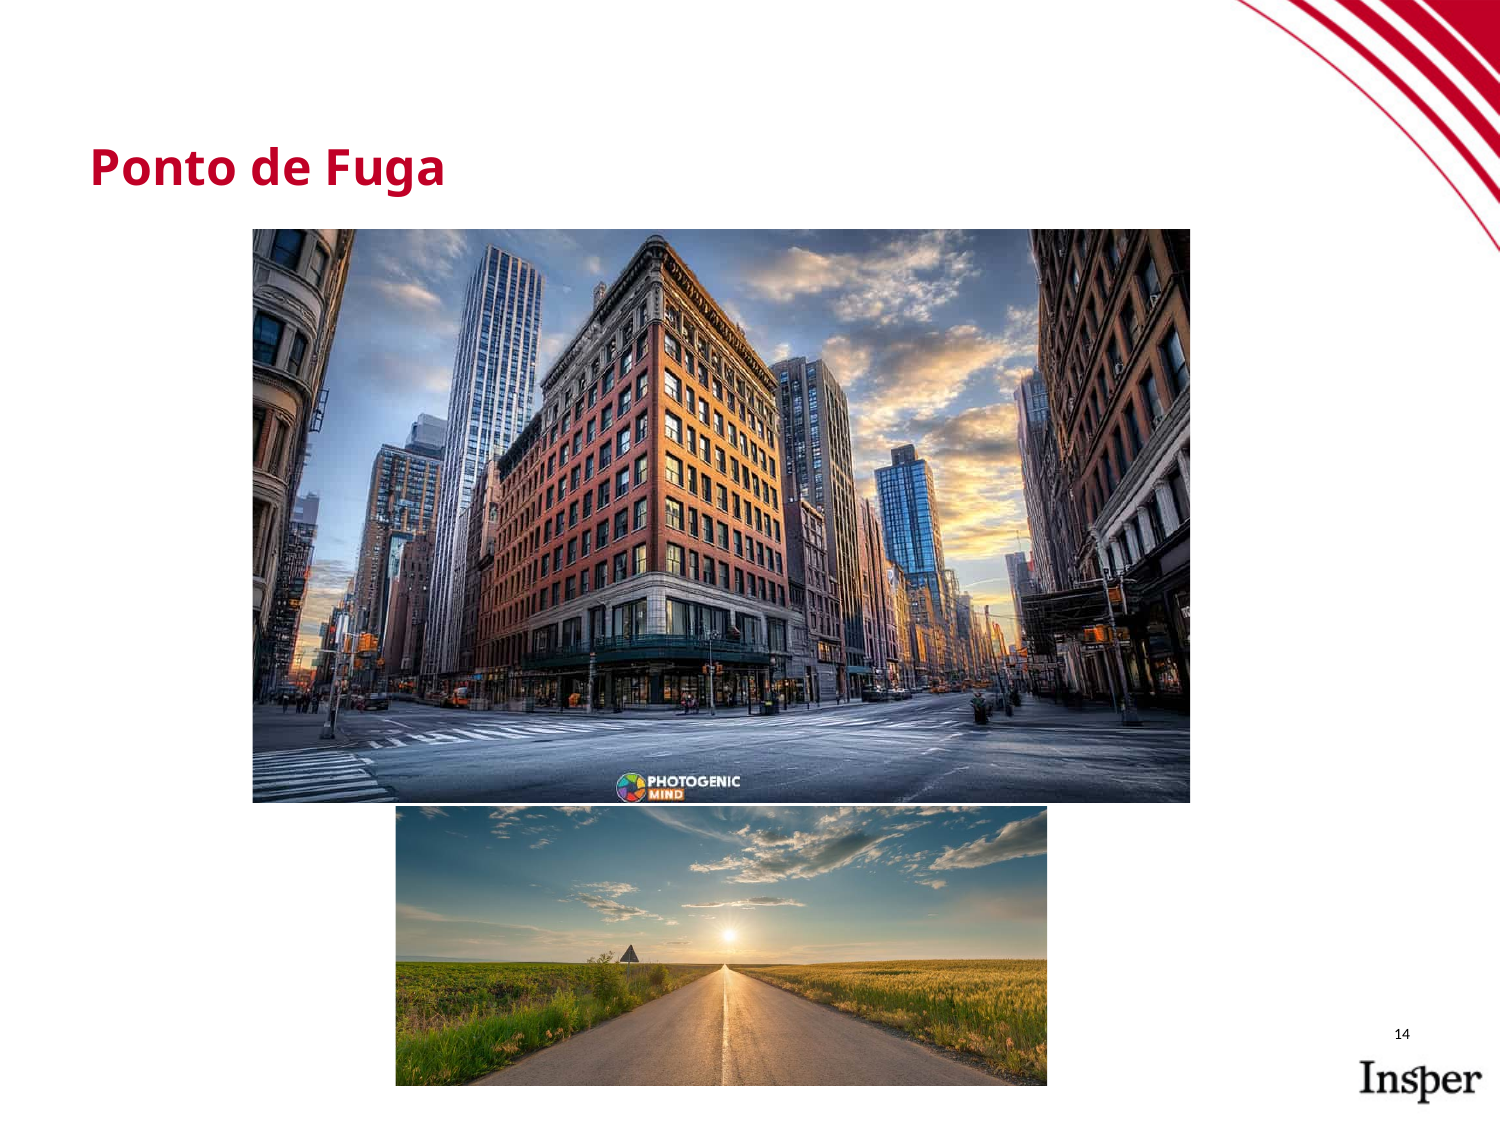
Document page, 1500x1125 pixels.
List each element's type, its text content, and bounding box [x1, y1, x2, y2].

title Ponto de Fuga [75, 128, 1425, 230]
slide_number 14 [1074, 1016, 1425, 1076]
picture [0, 0, 1500, 1125]
